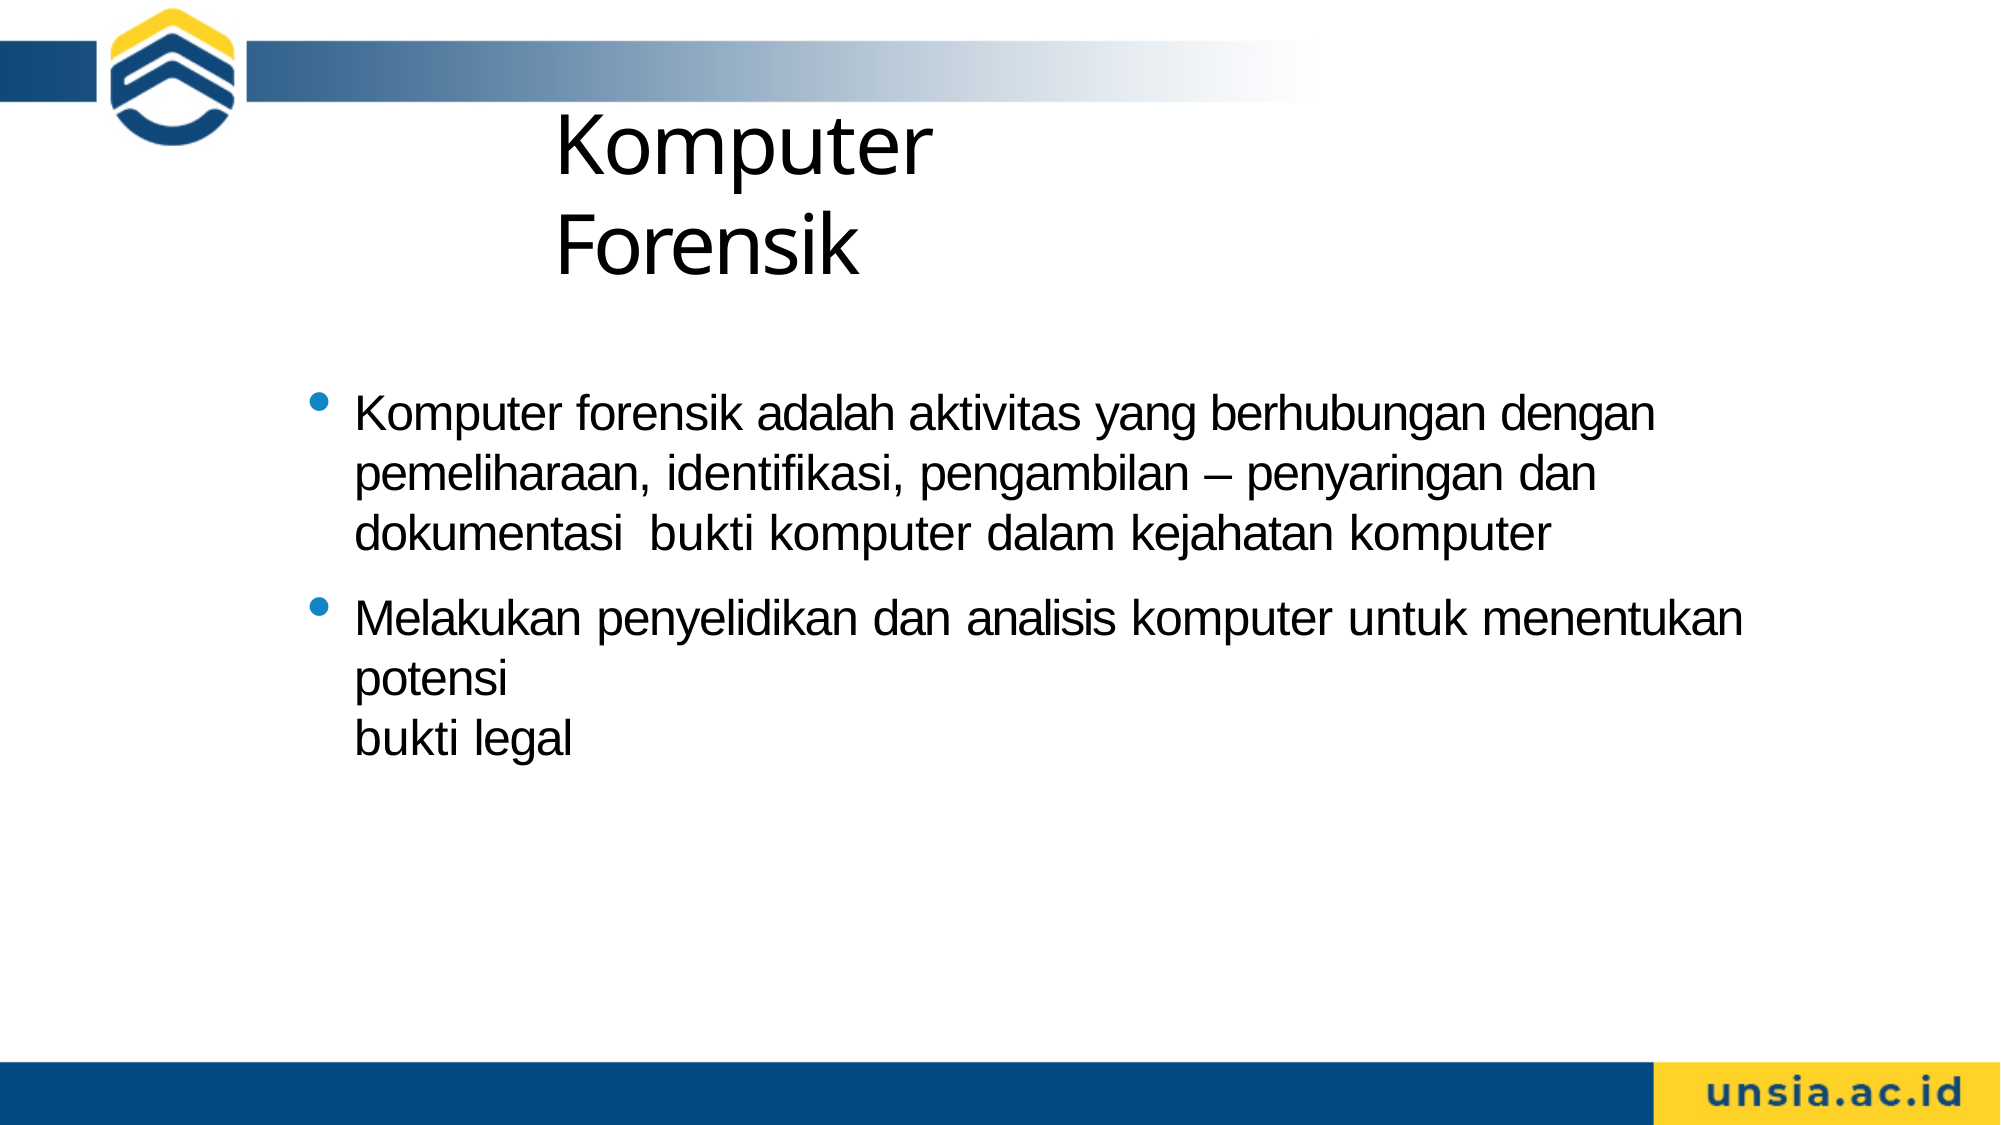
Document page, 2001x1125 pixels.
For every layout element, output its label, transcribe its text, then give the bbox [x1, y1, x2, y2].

title Komputer Forensik [551, 89, 1214, 292]
picture [0, 0, 2001, 1125]
text_box Komputer forensik adalah aktivitas yang berhubungan dengan pemeliharaan, identifikasi, pengambilan – penyaringan dan dokumentasi bukti komputer dalam kejahatan komputer Melakukan penyelidikan dan analisis komputer untuk menentukan potensi bukti legal [305, 378, 1884, 765]
